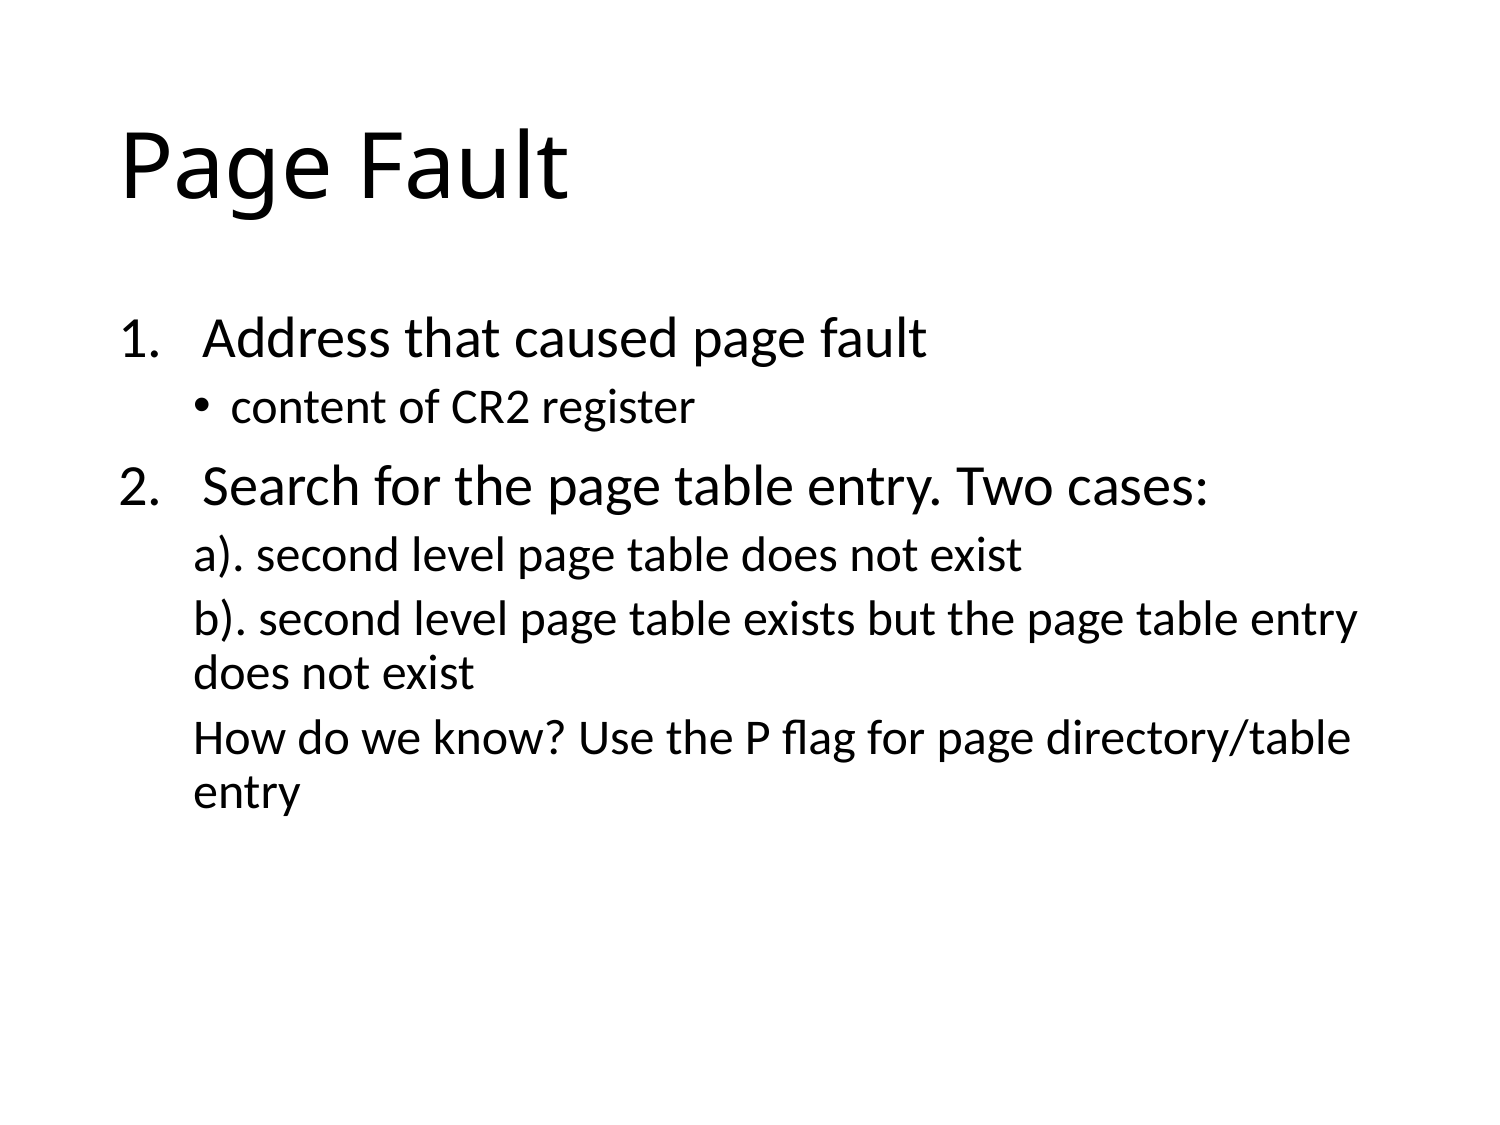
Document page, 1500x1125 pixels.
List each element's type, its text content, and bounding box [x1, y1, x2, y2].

list Address that caused page fault content of CR2 register Search for the page table entry. Two cases: a). second level page table does not exist b). second level page table exists but the page table entry does not exist How do we know? Use the P flag for page directory/table entry [103, 299, 1397, 1014]
title Page Fault [103, 59, 1397, 278]
